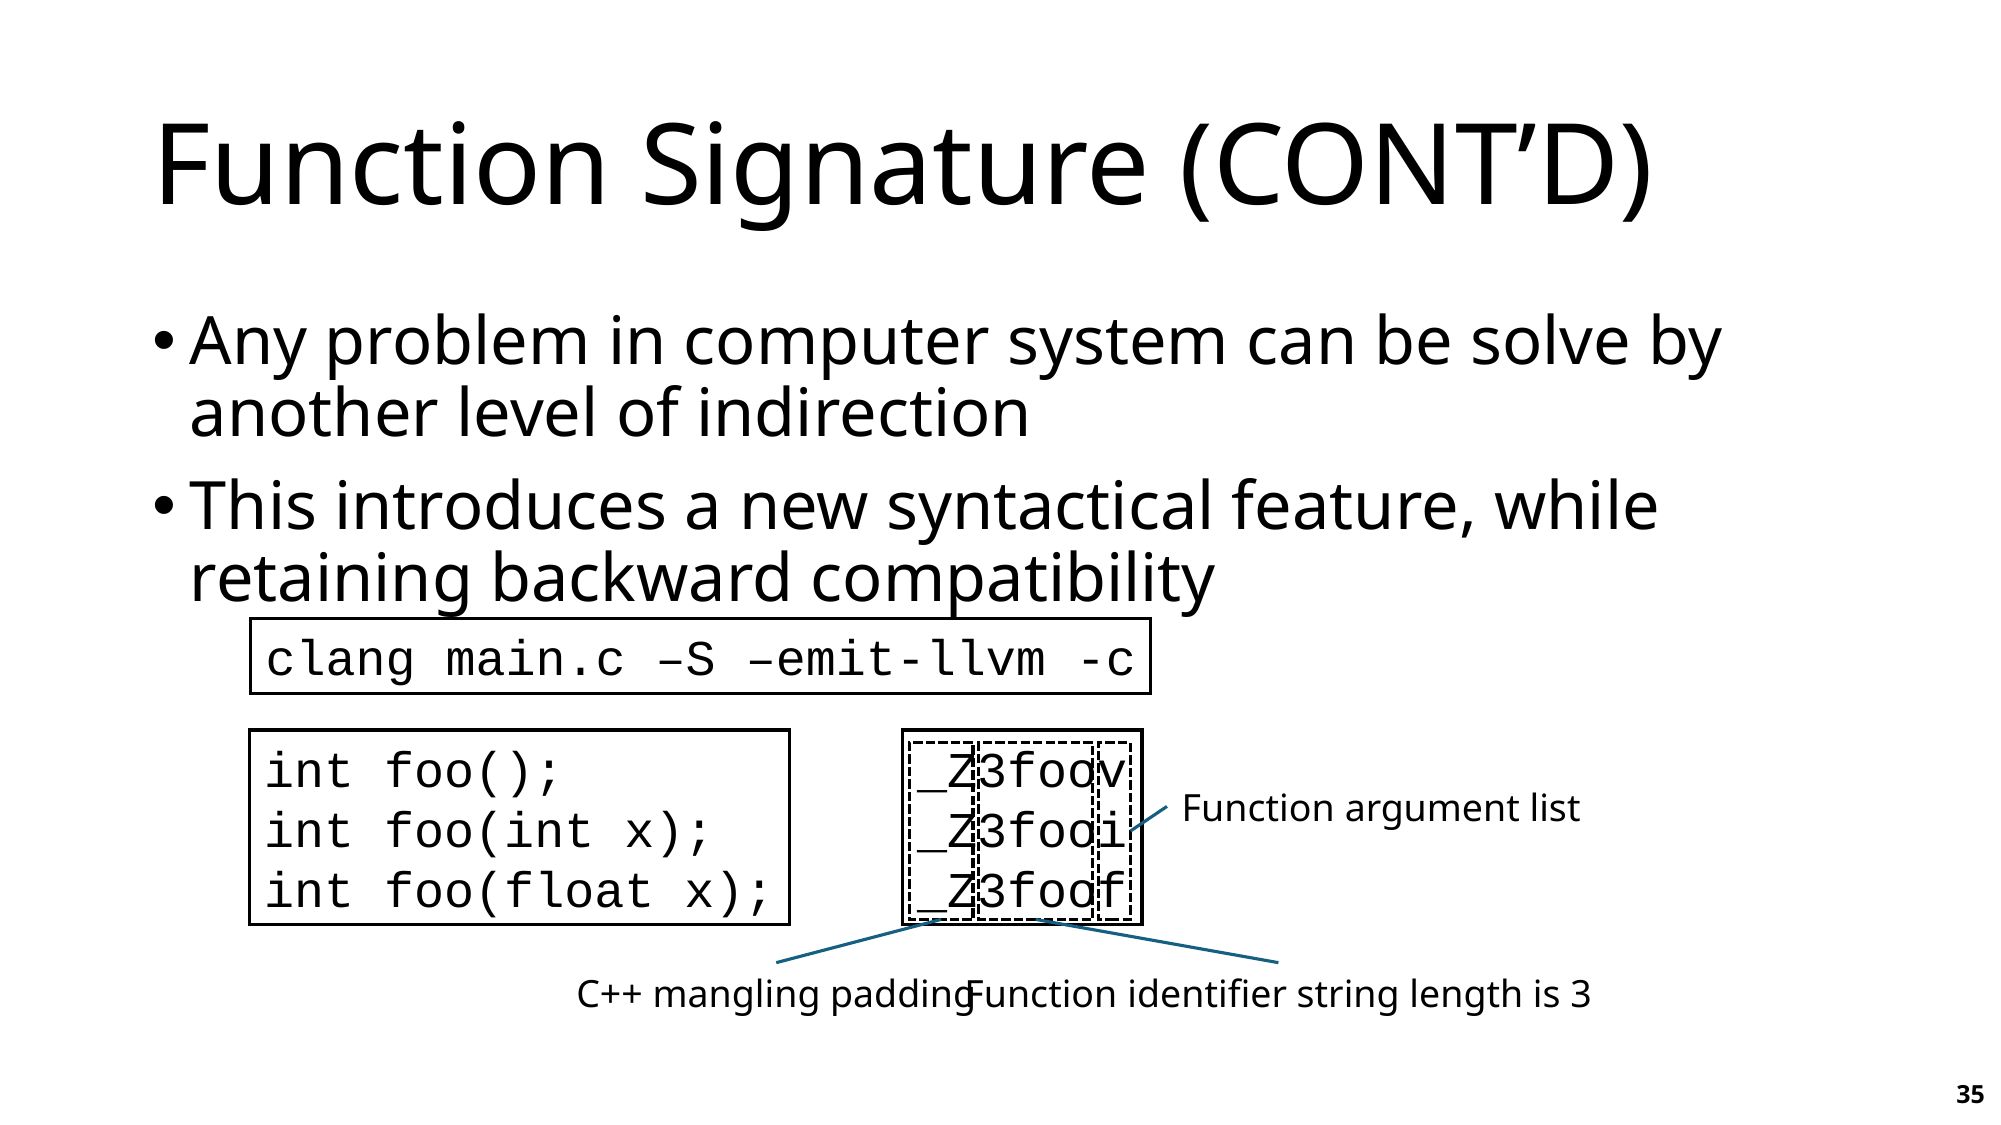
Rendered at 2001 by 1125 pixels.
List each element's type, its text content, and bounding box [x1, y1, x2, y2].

text_box clang main.c –S –emit-llvm -c [249, 617, 1152, 695]
text_box [977, 741, 1094, 921]
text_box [775, 918, 942, 964]
text_box [908, 741, 975, 921]
text_box Function argument list [1166, 776, 1596, 837]
text_box [1097, 741, 1132, 918]
slide_number 35 [1550, 1065, 2000, 1125]
text_box C++ mangling padding [561, 962, 949, 1023]
text_box int foo(); int foo(int x); int foo(float x); [248, 728, 791, 926]
list Any problem in computer system can be solve by another level of indirection This introduces a new syntactical feature, while retaining backward compatibility [137, 299, 1863, 1014]
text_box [1130, 806, 1184, 832]
text_box Function identifier string length is 3 [949, 962, 1608, 1023]
title Function Signature (CONT’D) [137, 59, 1863, 278]
text_box _Z3foov _Z3fooi _Z3foof [901, 728, 1144, 926]
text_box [1035, 918, 1279, 964]
